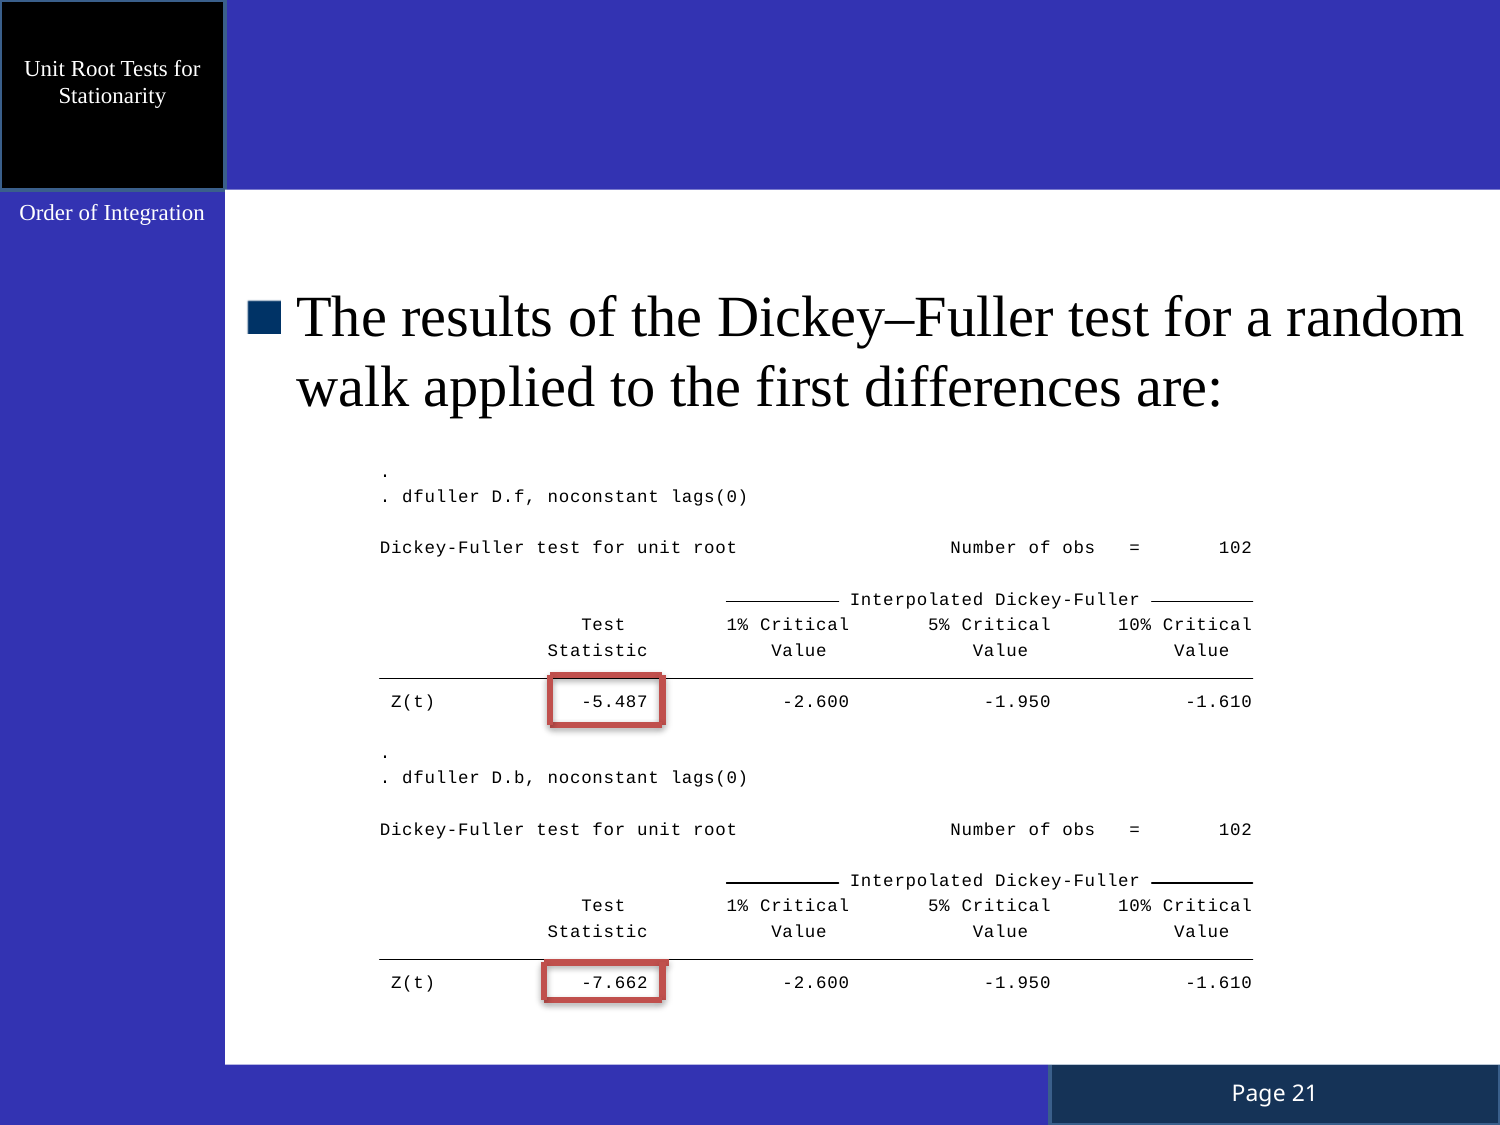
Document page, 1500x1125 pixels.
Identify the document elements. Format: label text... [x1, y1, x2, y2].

text_box Order of Integration [0, 190, 225, 233]
list The results of the Dickey–Fuller test for a random walk applied to the first differences are: [225, 189, 1500, 1065]
picture [374, 462, 1500, 1026]
picture [240, 293, 281, 334]
text_box Unit Root Tests for Stationarity [0, 46, 225, 116]
